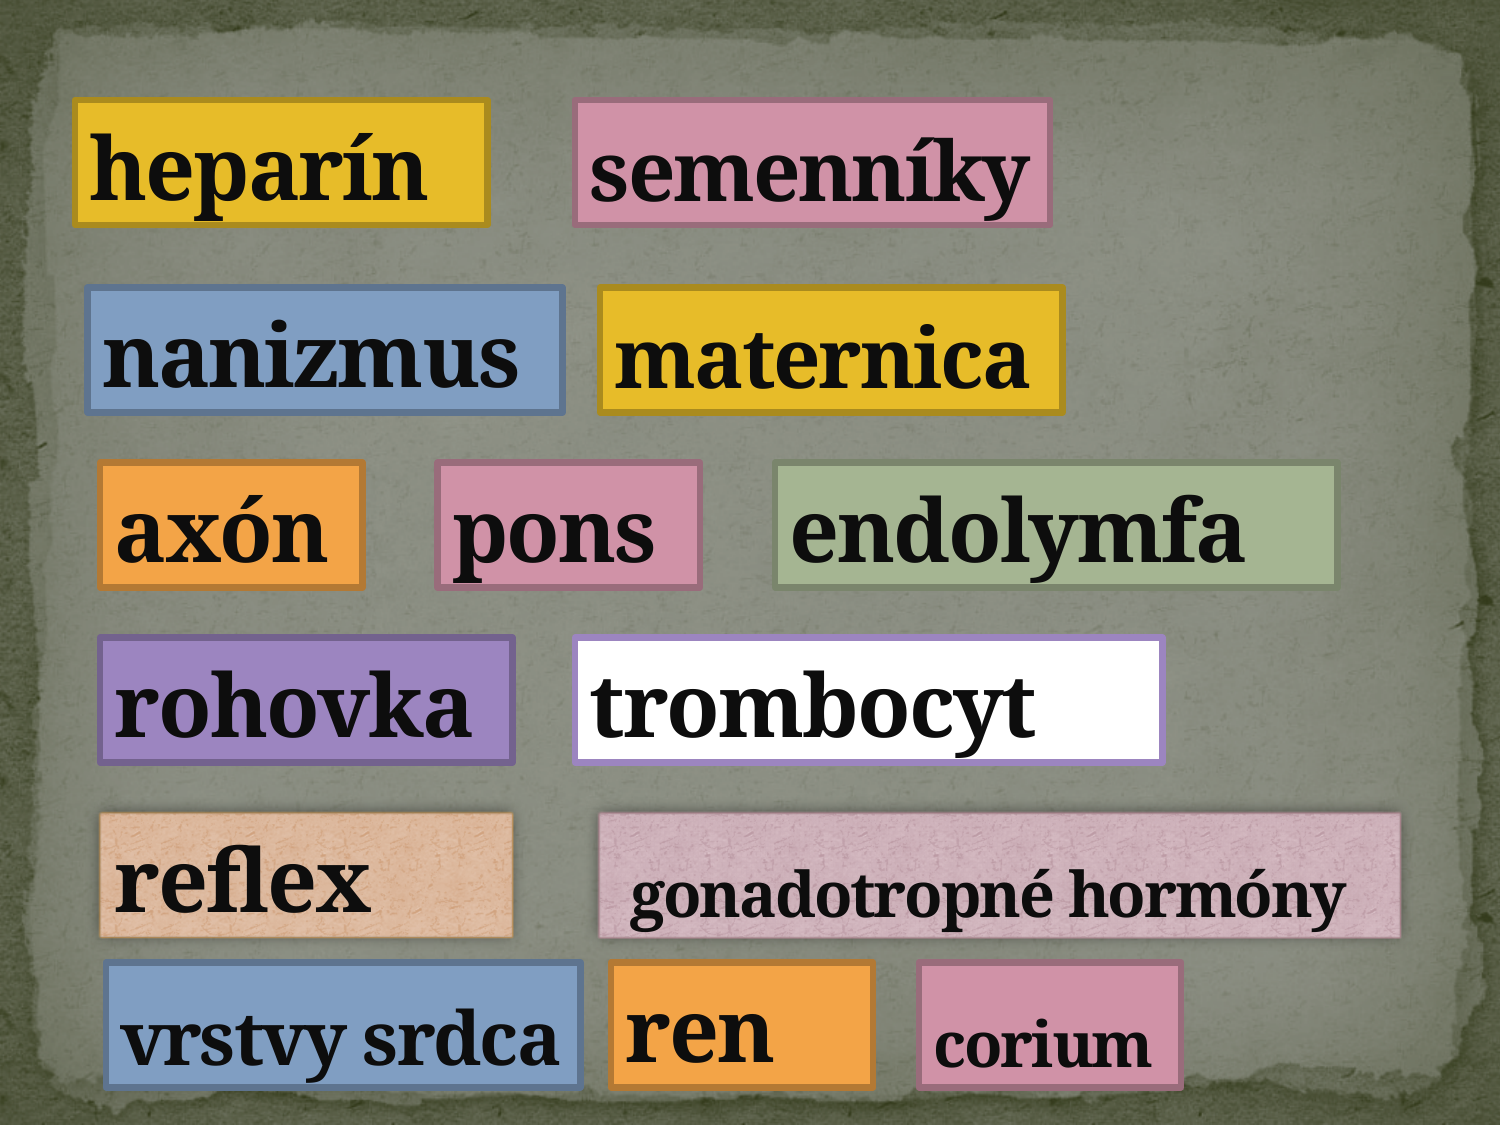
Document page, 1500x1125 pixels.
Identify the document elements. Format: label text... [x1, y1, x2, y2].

text_box rohovka [97, 634, 516, 766]
text_box semenníky [572, 97, 1053, 228]
text_box trombocyt [572, 634, 1166, 766]
text_box reflex [102, 815, 511, 935]
text_box nanizmus [84, 284, 566, 416]
text_box axón [97, 459, 366, 591]
title nanizmus [74, 24, 1425, 225]
text_box gonadotropné hormóny [601, 815, 1399, 936]
text_box corium [916, 959, 1184, 1091]
text_box maternica [597, 284, 1066, 416]
text_box pons [434, 459, 703, 591]
text_box ren [608, 959, 876, 1091]
text_box endolymfa [772, 459, 1341, 591]
text_box heparín [72, 97, 491, 228]
text_box vrstvy srdca [103, 959, 584, 1091]
